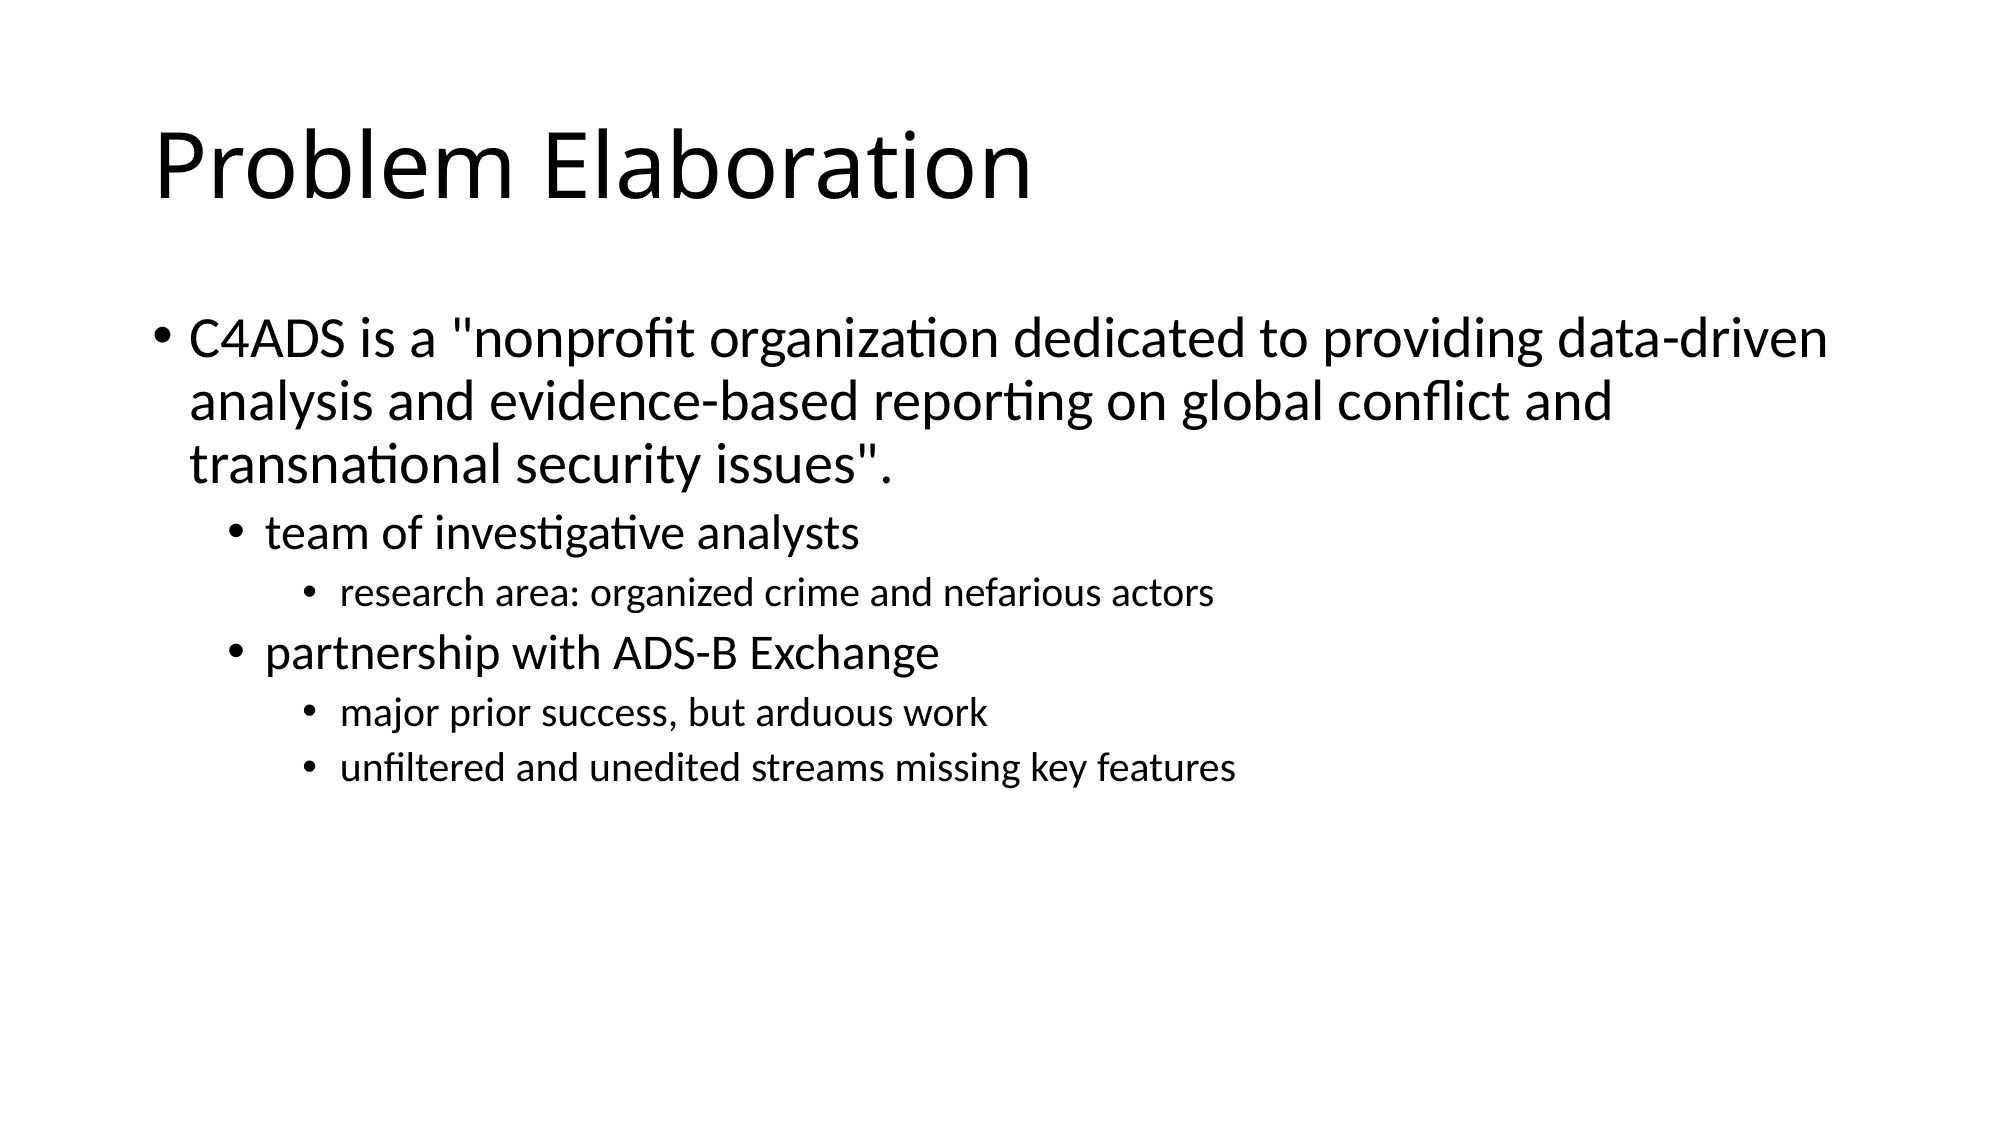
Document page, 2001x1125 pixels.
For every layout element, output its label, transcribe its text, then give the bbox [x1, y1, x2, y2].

list C4ADS is a "nonprofit organization dedicated to providing data-driven analysis and evidence-based reporting on global conflict and transnational security issues". team of investigative analysts research area: organized crime and nefarious actors partnership with ADS-B Exchange major prior success, but arduous work unfiltered and unedited streams missing key features [137, 299, 1863, 1014]
title Problem Elaboration [137, 59, 1863, 278]
